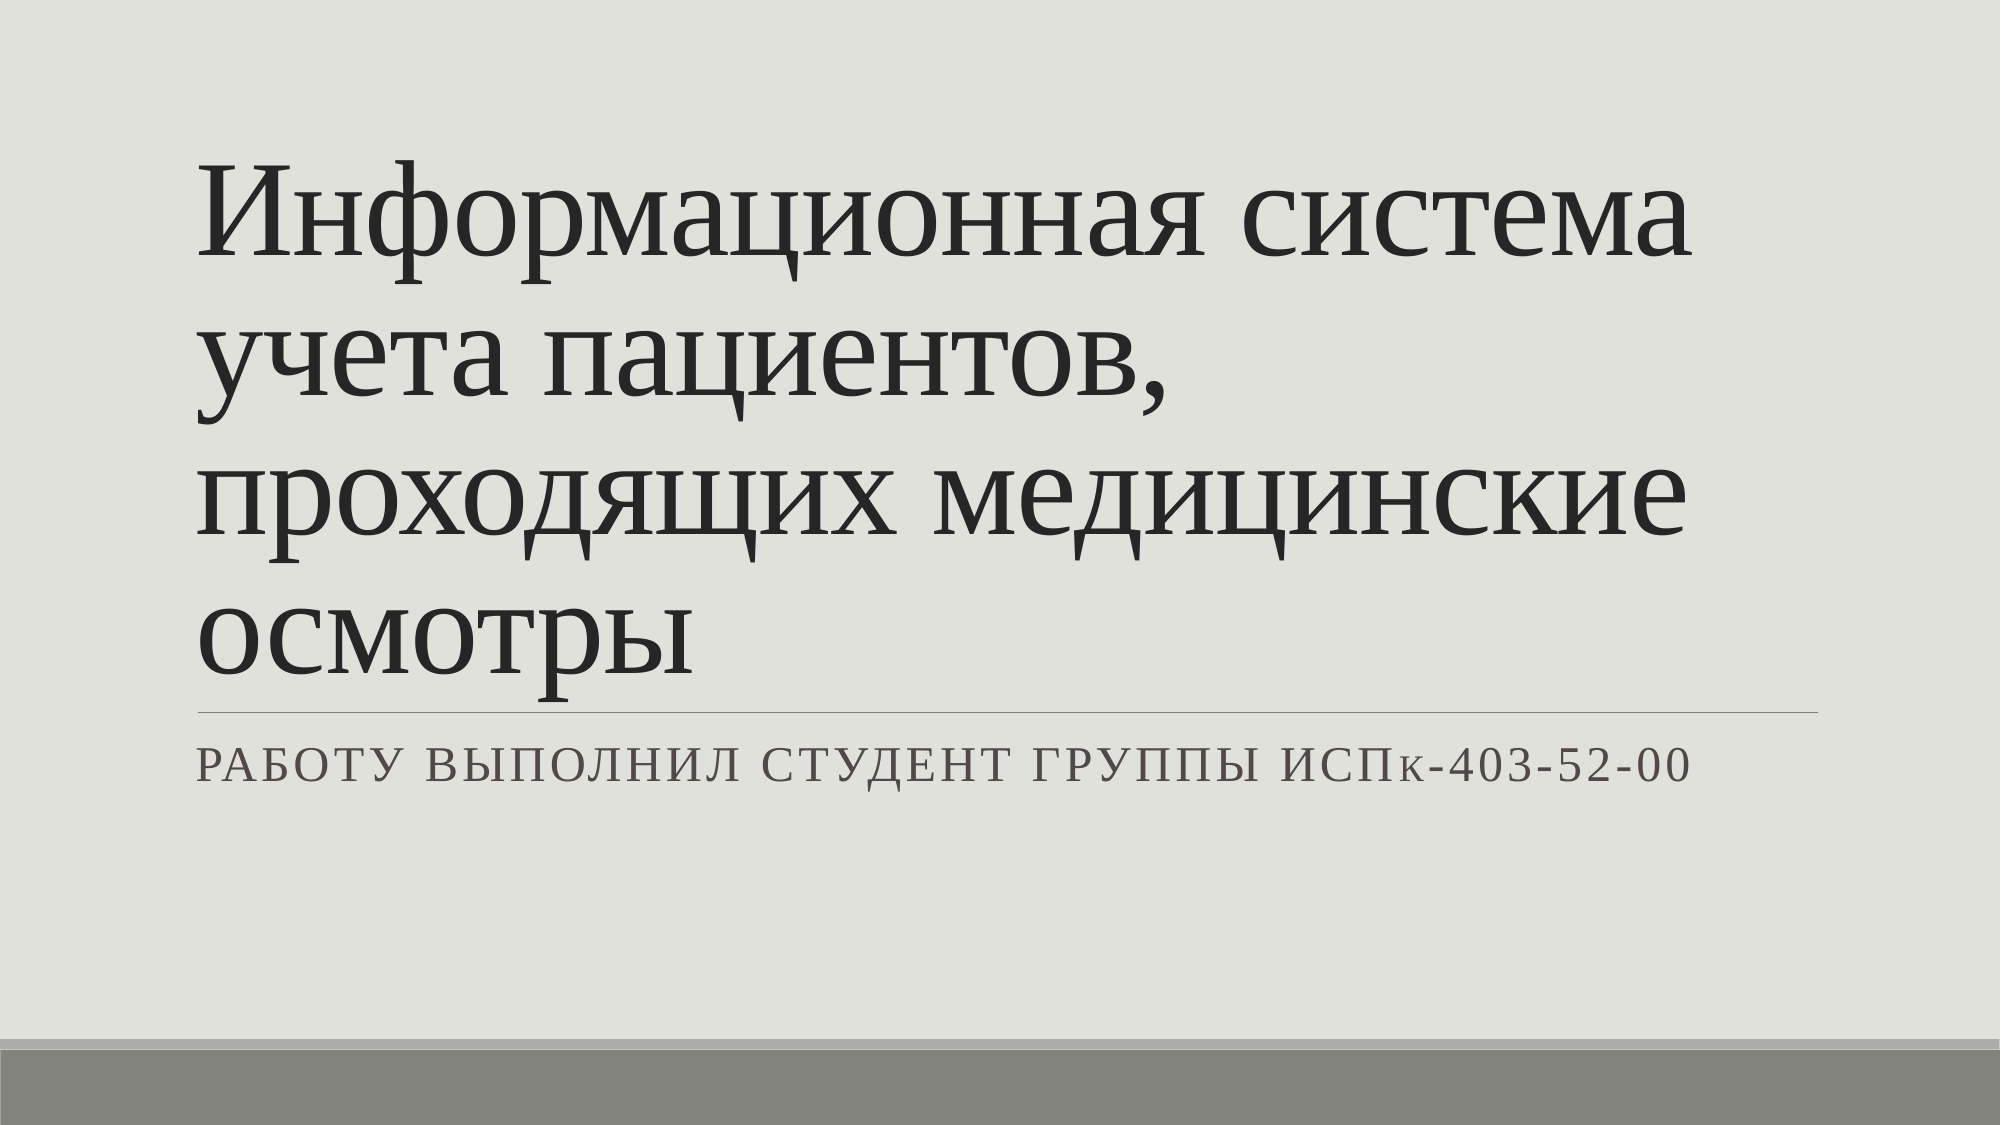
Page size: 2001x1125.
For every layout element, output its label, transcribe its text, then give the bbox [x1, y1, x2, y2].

title Информационная система учета пациентов, проходящих медицинские осмотры [180, 124, 1830, 710]
subtitle Работу выполнил студент ГРУППЫ ИСПк-403-52-00 [180, 730, 1831, 919]
